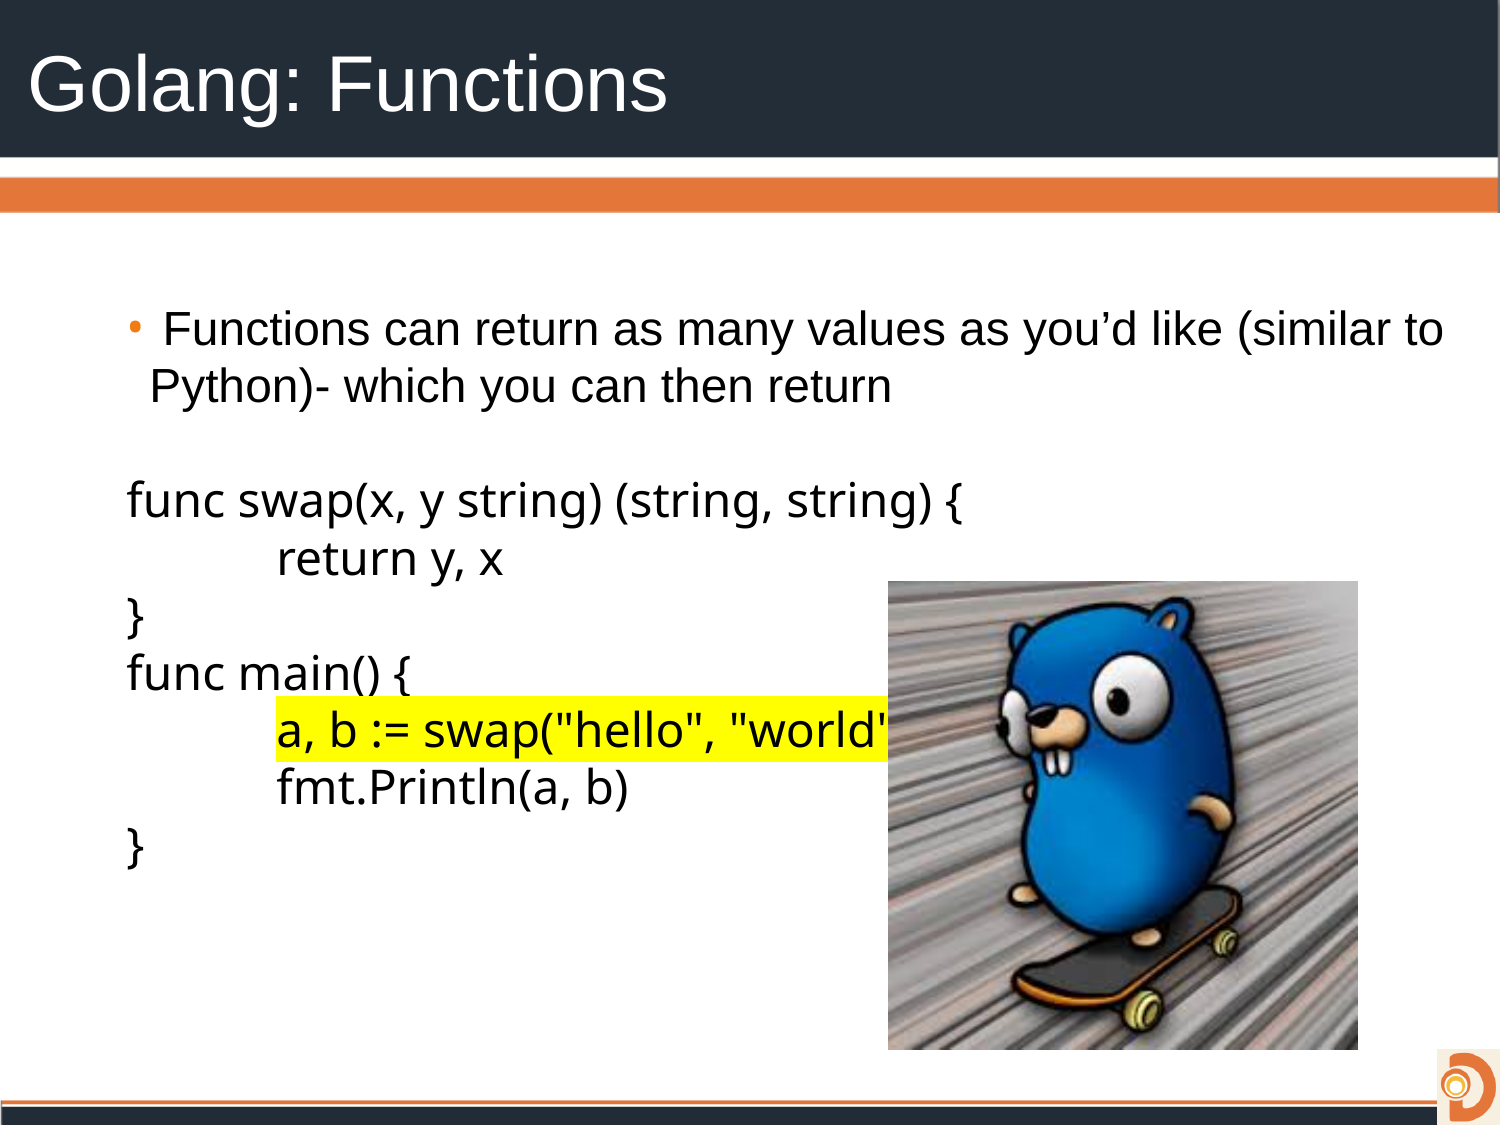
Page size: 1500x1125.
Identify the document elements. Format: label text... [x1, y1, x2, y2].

picture [0, 0, 1500, 213]
list Functions can return as many values as you’d like (similar to Python)- which you can then return func swap(x, y string) (string, string) { return y, x } func main() { a, b := swap("hello", "world") fmt.Println(a, b) } [12, 224, 1488, 1050]
title Golang: Functions [12, 24, 1488, 136]
picture [2, 1049, 1500, 1125]
picture [887, 580, 1358, 1051]
